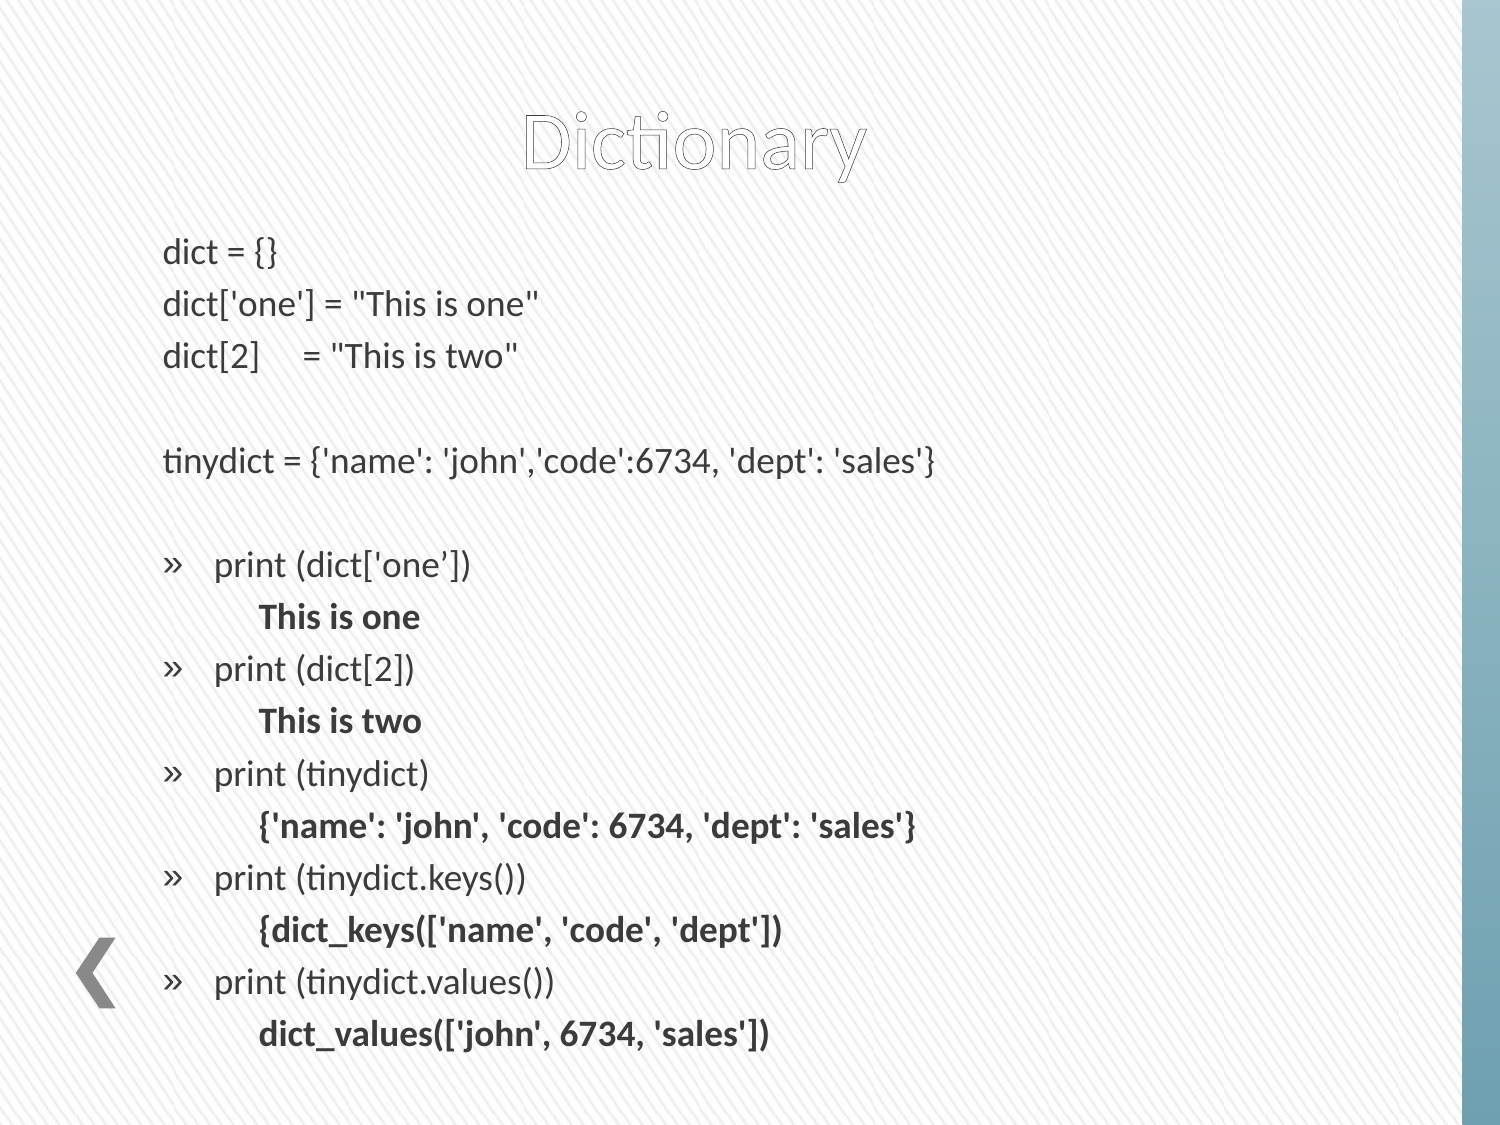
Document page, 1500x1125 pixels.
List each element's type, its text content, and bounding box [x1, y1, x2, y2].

title Dictionary [100, 5, 1288, 194]
list dict = {} dict['one'] = "This is one" dict[2] = "This is two" tinydict = {'name': 'john','code':6734, 'dept': 'sales'} print (dict['one’]) This is one print (dict[2]) This is two print (tinydict) {'name': 'john', 'code': 6734, 'dept': 'sales'} print (tinydict.keys()) {dict_keys(['name', 'code', 'dept']) print (tinydict.values()) dict_values(['john', 6734, 'sales']) [147, 219, 1373, 1071]
